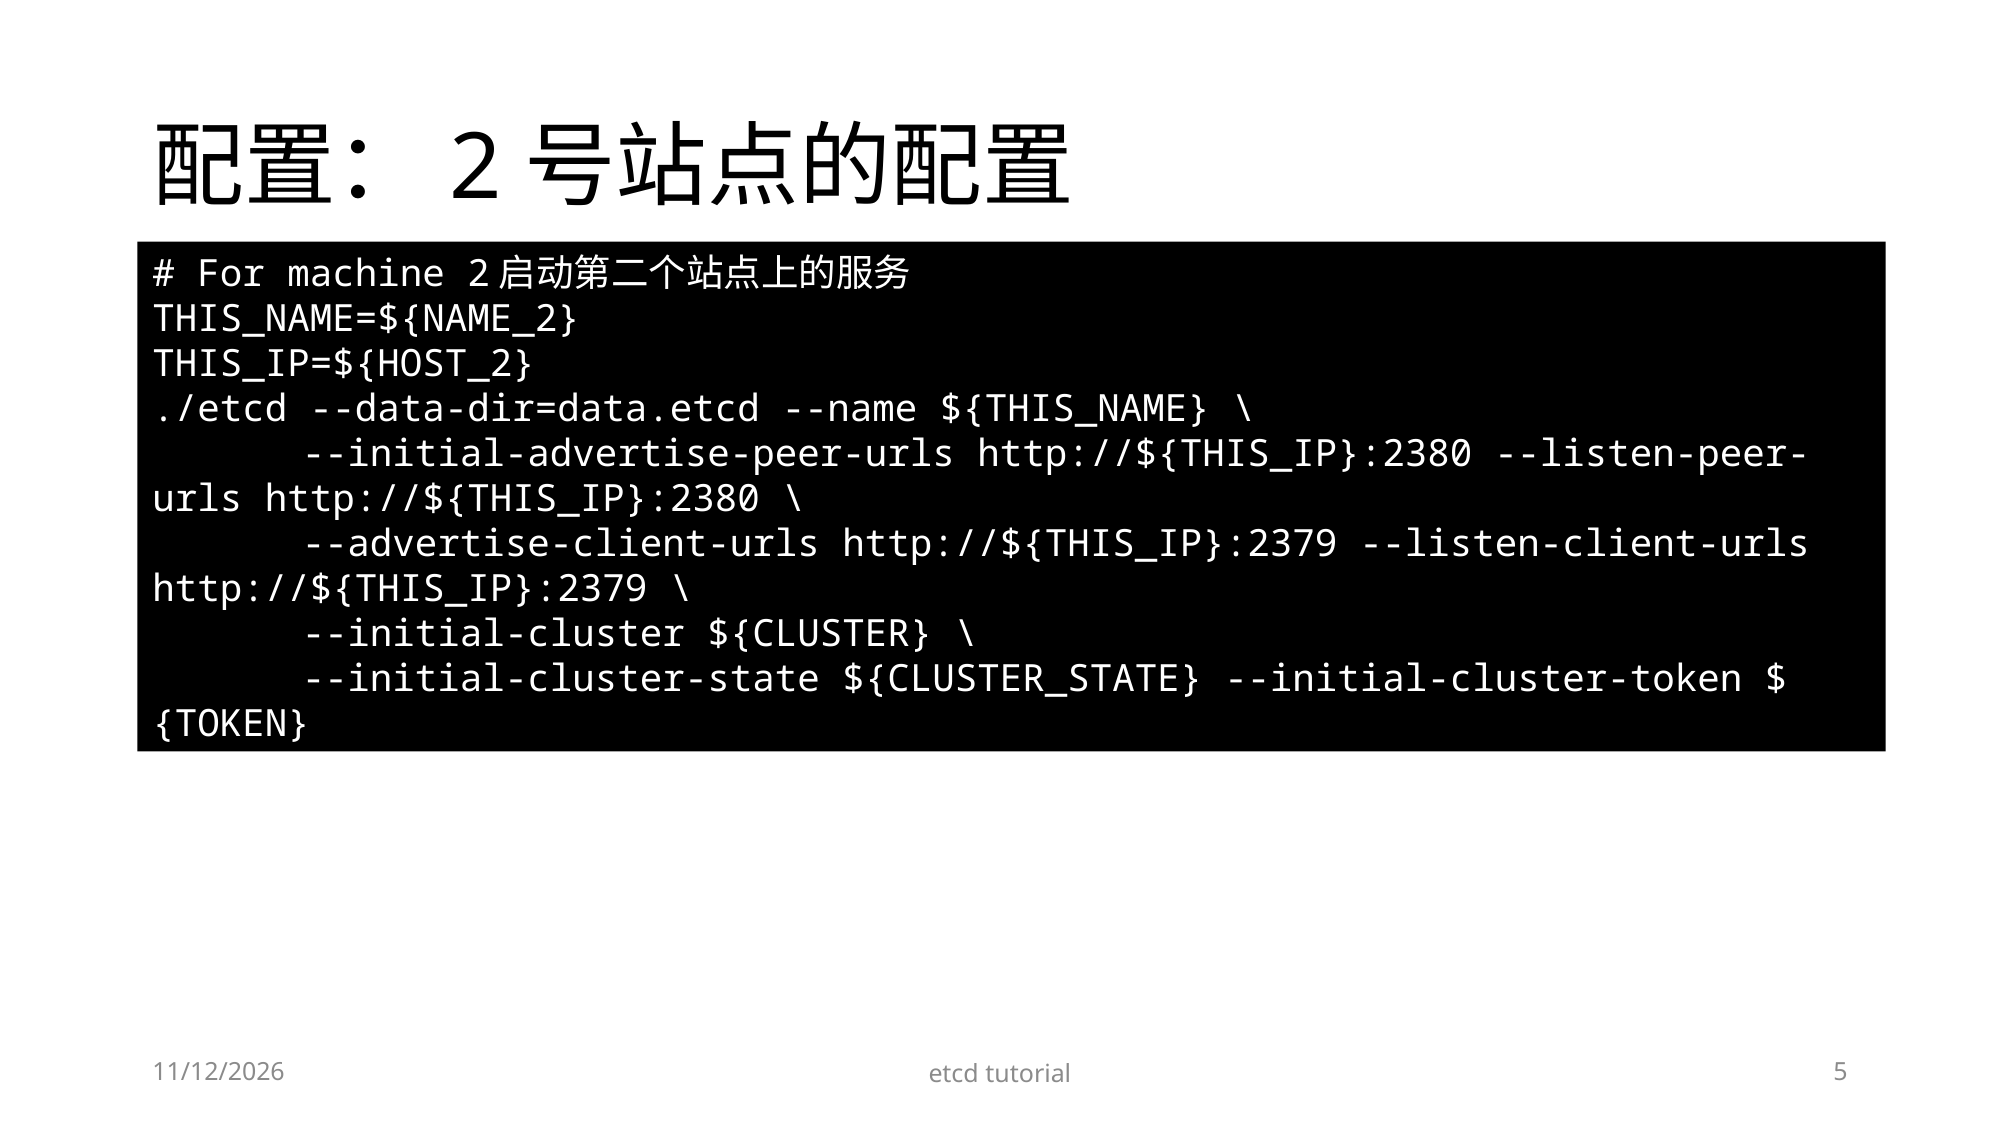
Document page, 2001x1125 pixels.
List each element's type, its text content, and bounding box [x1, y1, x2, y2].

footer etcd tutorial [662, 1042, 1338, 1103]
title 配置：2号站点的配置 [137, 59, 1863, 241]
text_box # For machine 2启动第二个站点上的服务 THIS_NAME=${NAME_2} THIS_IP=${HOST_2} ./etcd --data-dir=data.etcd --name ${THIS_NAME} \ --initial-advertise-peer-urls http://${THIS_IP}:2380 --listen-peer-urls http://${THIS_IP}:2380 \ --advertise-client-urls http://${THIS_IP}:2379 --listen-client-urls http://${THIS_IP}:2379 \ --initial-cluster ${CLUSTER} \ --initial-cluster-state ${CLUSTER_STATE} --initial-cluster-token ${TOKEN} [137, 241, 1886, 752]
slide_number 5 [1412, 1042, 1863, 1103]
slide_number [137, 1042, 588, 1103]
